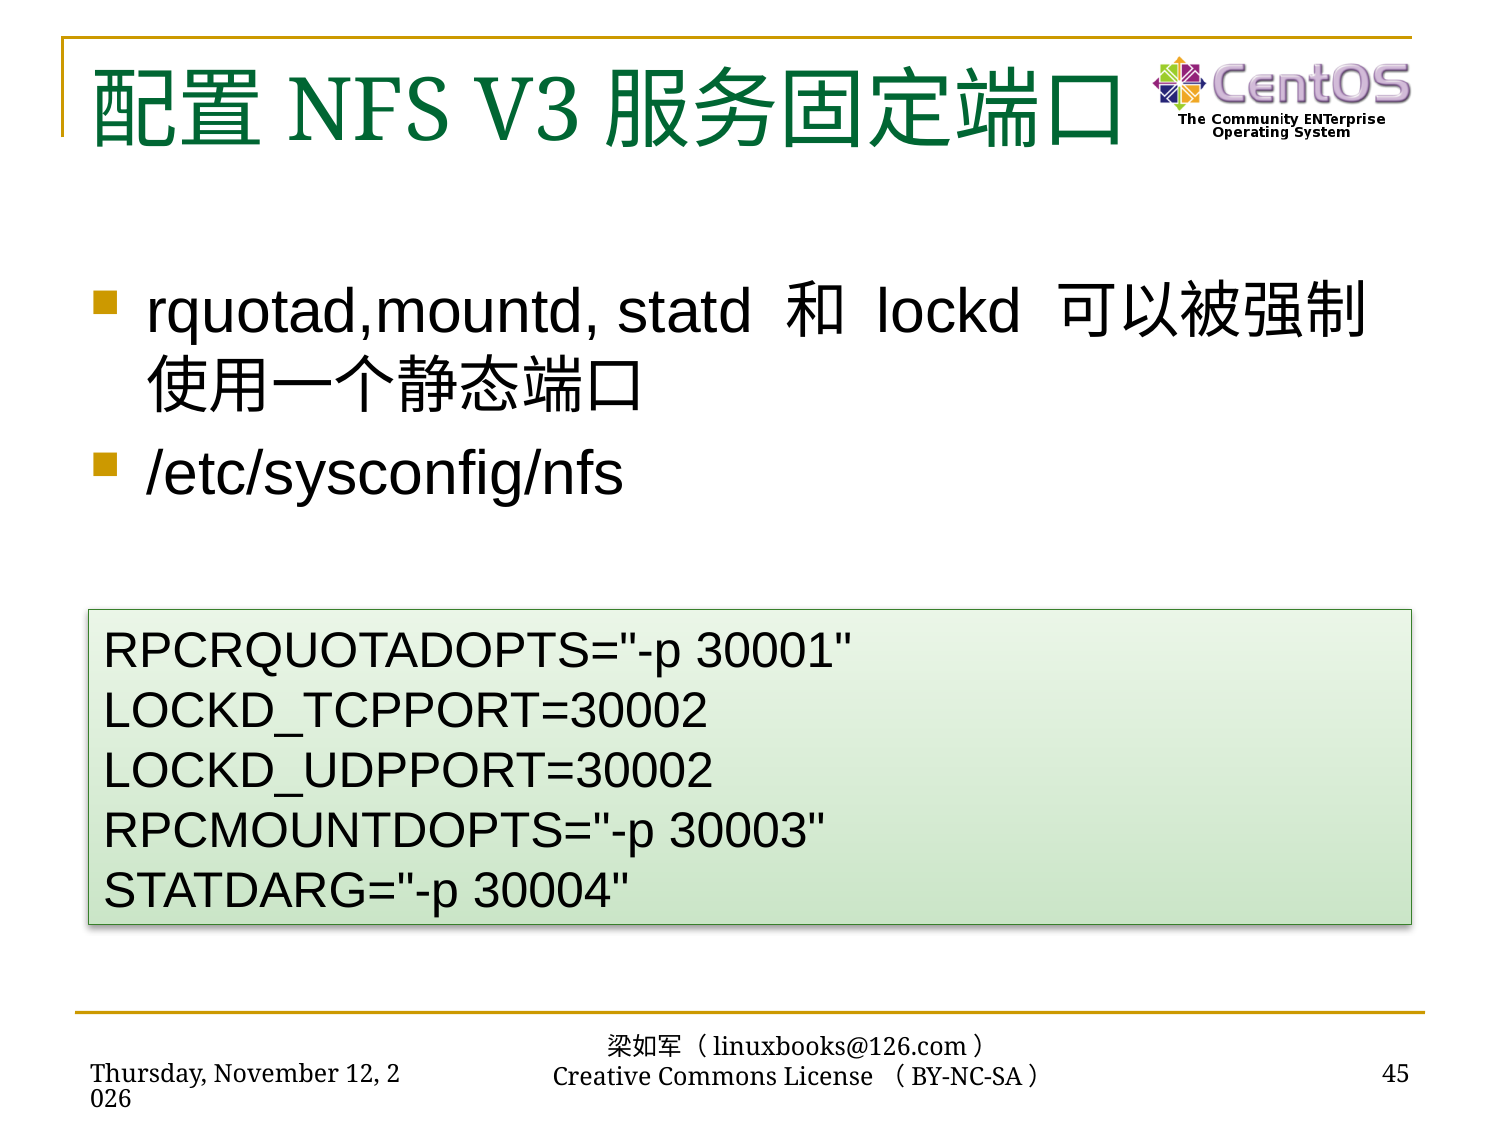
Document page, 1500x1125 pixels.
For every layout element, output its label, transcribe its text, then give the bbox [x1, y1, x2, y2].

text_box RPCRQUOTADOPTS="-p 30001" LOCKD_TCPPORT=30002 LOCKD_UDPPORT=30002 RPCMOUNTDOPTS="-p 30003" STATDARG="-p 30004" [88, 609, 1412, 925]
footer 梁如军（linuxbooks@126.com） Creative Commons License（BY-NC-SA） [359, 1022, 1247, 1099]
title 配置NFS V3服务固定端口 [74, 45, 1426, 233]
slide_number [74, 1023, 426, 1100]
list rquotad,mountd, statd 和 lockd 可以被强制使用一个静态端口 /etc/sysconfig/nfs [74, 262, 1426, 563]
slide_number 45 [1074, 1023, 1426, 1100]
